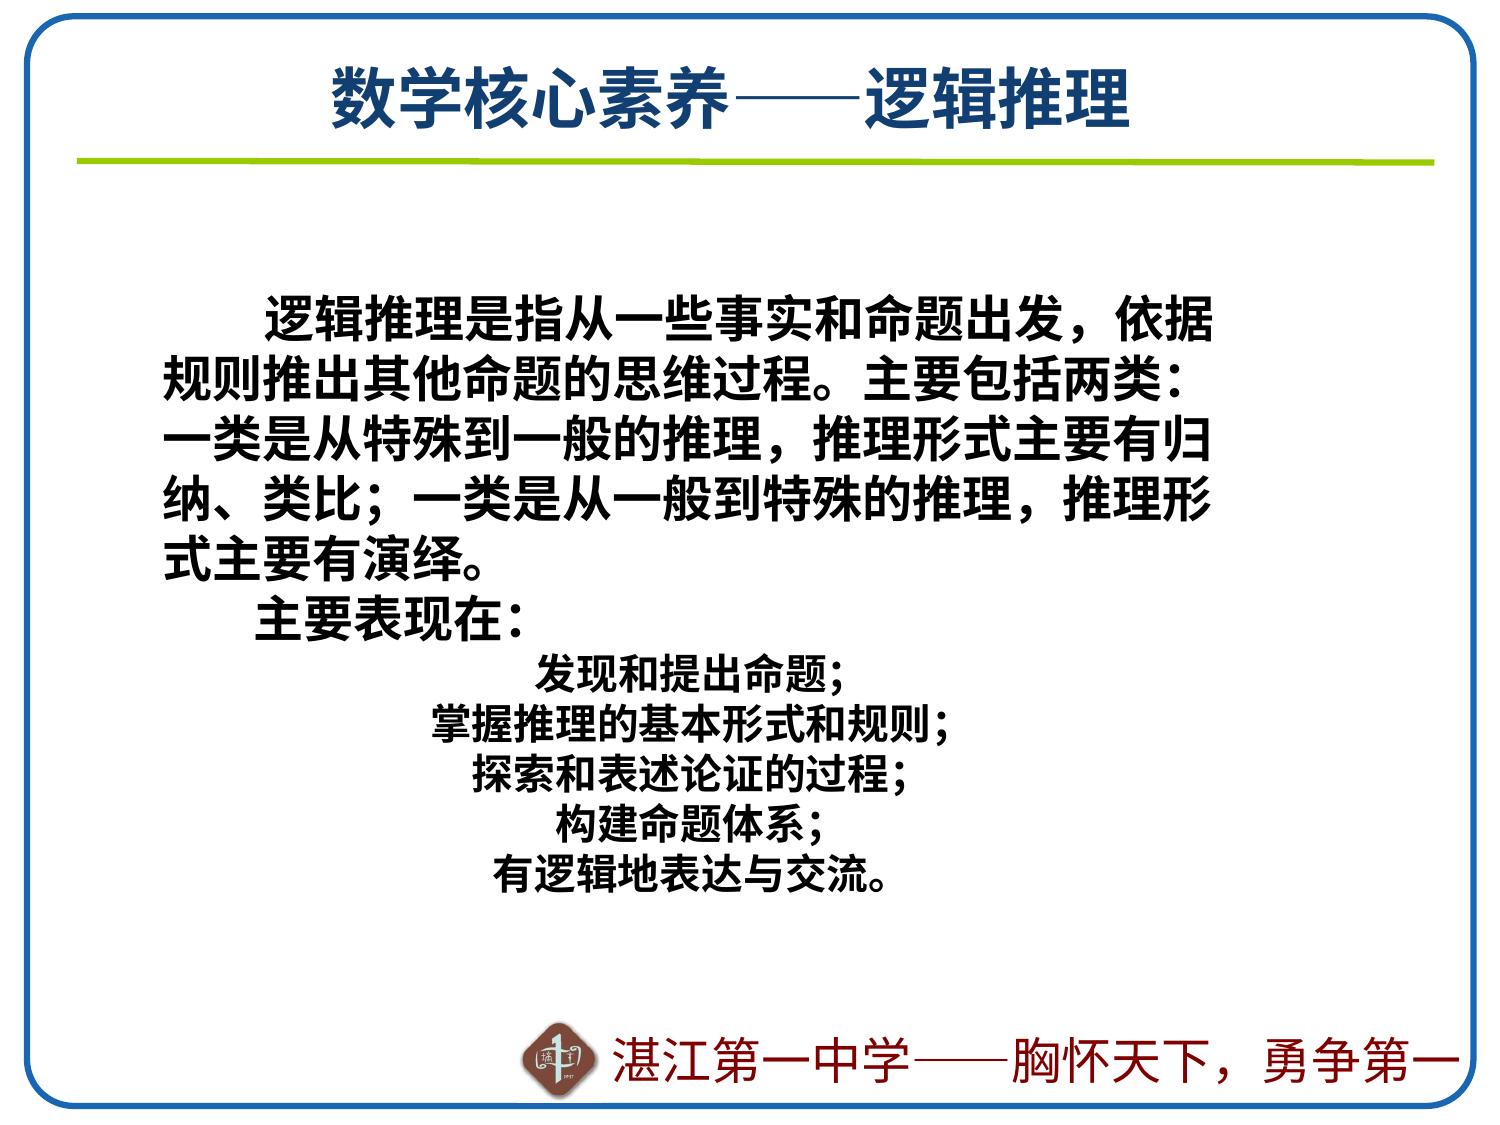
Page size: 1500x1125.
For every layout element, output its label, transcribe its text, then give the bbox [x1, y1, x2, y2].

title 数学核心素养——逻辑推理 [111, 44, 1351, 150]
list 逻辑推理是指从一些事实和命题出发，依据规则推出其他命题的思维过程。主要包括两类：一类是从特殊到一般的推理，推理形式主要有归纳、类比；一类是从一般到特殊的推理，推理形式主要有演绎。 主要表现在： 发现和提出命题； 掌握推理的基本形式和规则； 探索和表述论证的过程； 构建命题体系； 有逻辑地表达与交流。 [147, 219, 1256, 994]
picture [517, 1019, 601, 1103]
